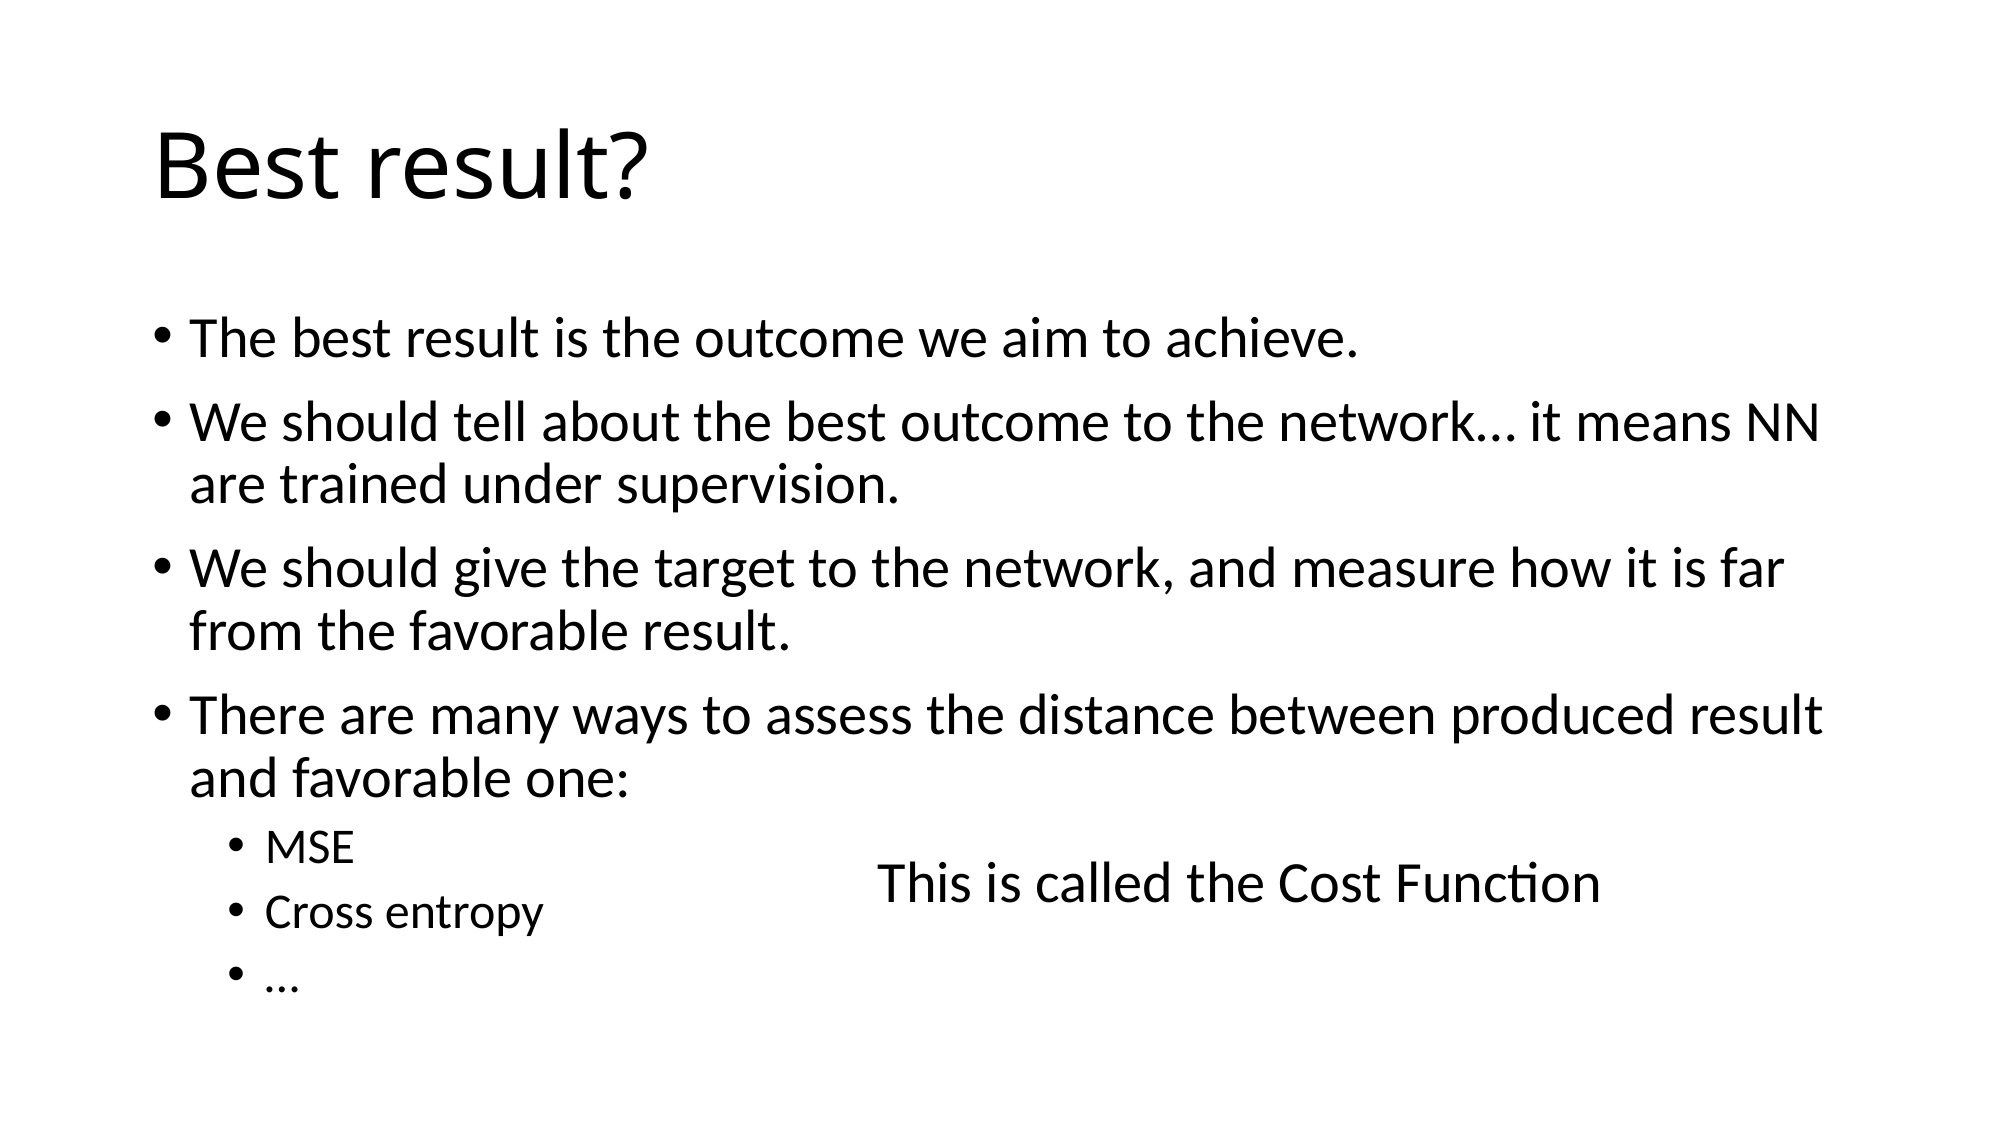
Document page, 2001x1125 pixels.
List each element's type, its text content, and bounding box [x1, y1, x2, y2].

title Best result? [137, 59, 1863, 278]
list The best result is the outcome we aim to achieve. We should tell about the best outcome to the network… it means NN are trained under supervision. We should give the target to the network, and measure how it is far from the favorable result. There are many ways to assess the distance between produced result and favorable one: MSE Cross entropy … [137, 299, 1863, 1014]
text_box This is called the Cost Function [862, 837, 1647, 922]
